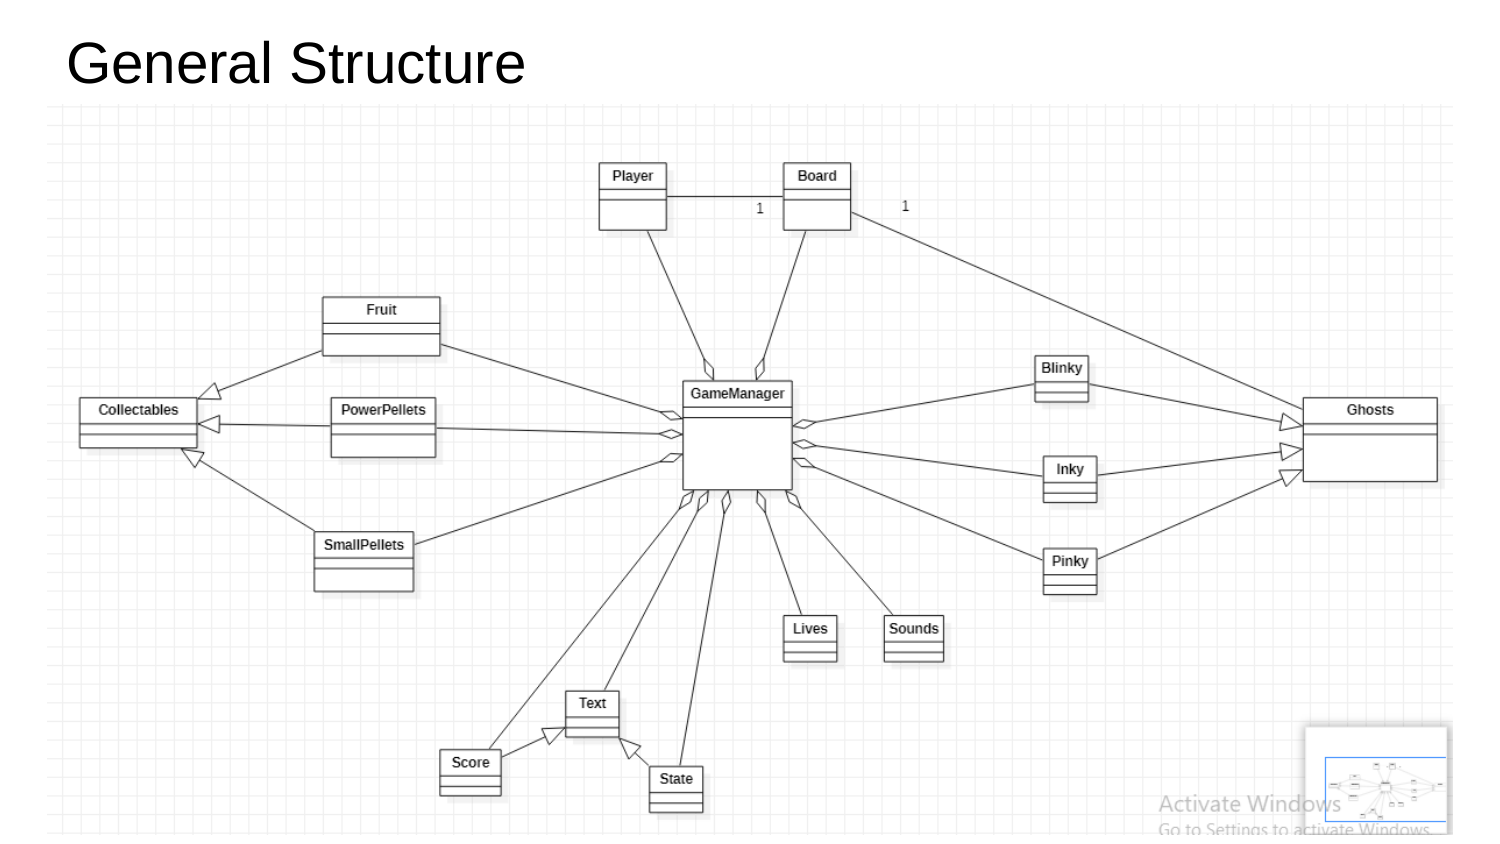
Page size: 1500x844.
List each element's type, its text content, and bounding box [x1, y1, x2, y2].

title General Structure [51, 10, 1449, 102]
picture [47, 103, 1453, 835]
